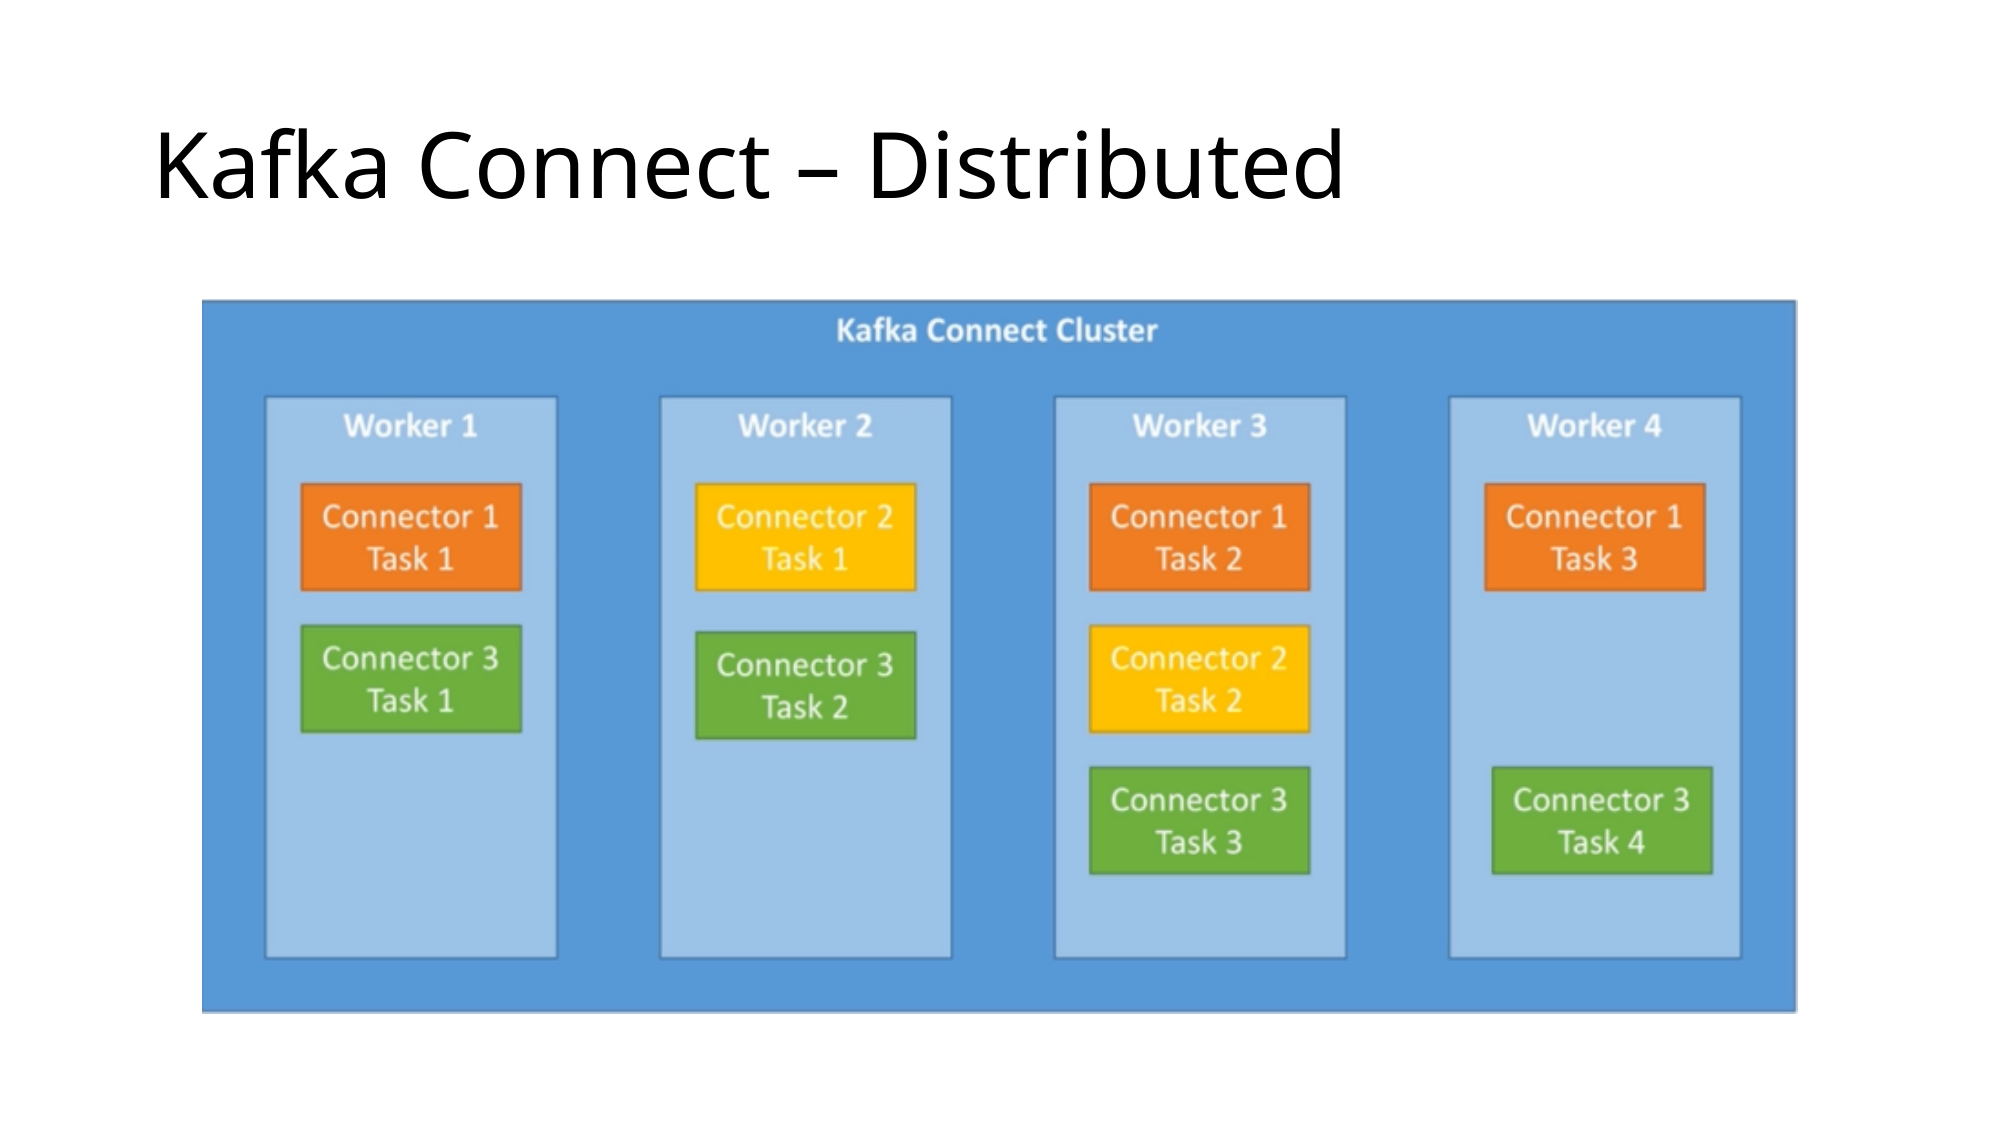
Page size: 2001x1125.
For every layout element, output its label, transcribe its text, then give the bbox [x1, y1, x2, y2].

title Kafka Connect – Distributed [137, 59, 1863, 278]
picture [202, 299, 1798, 1014]
